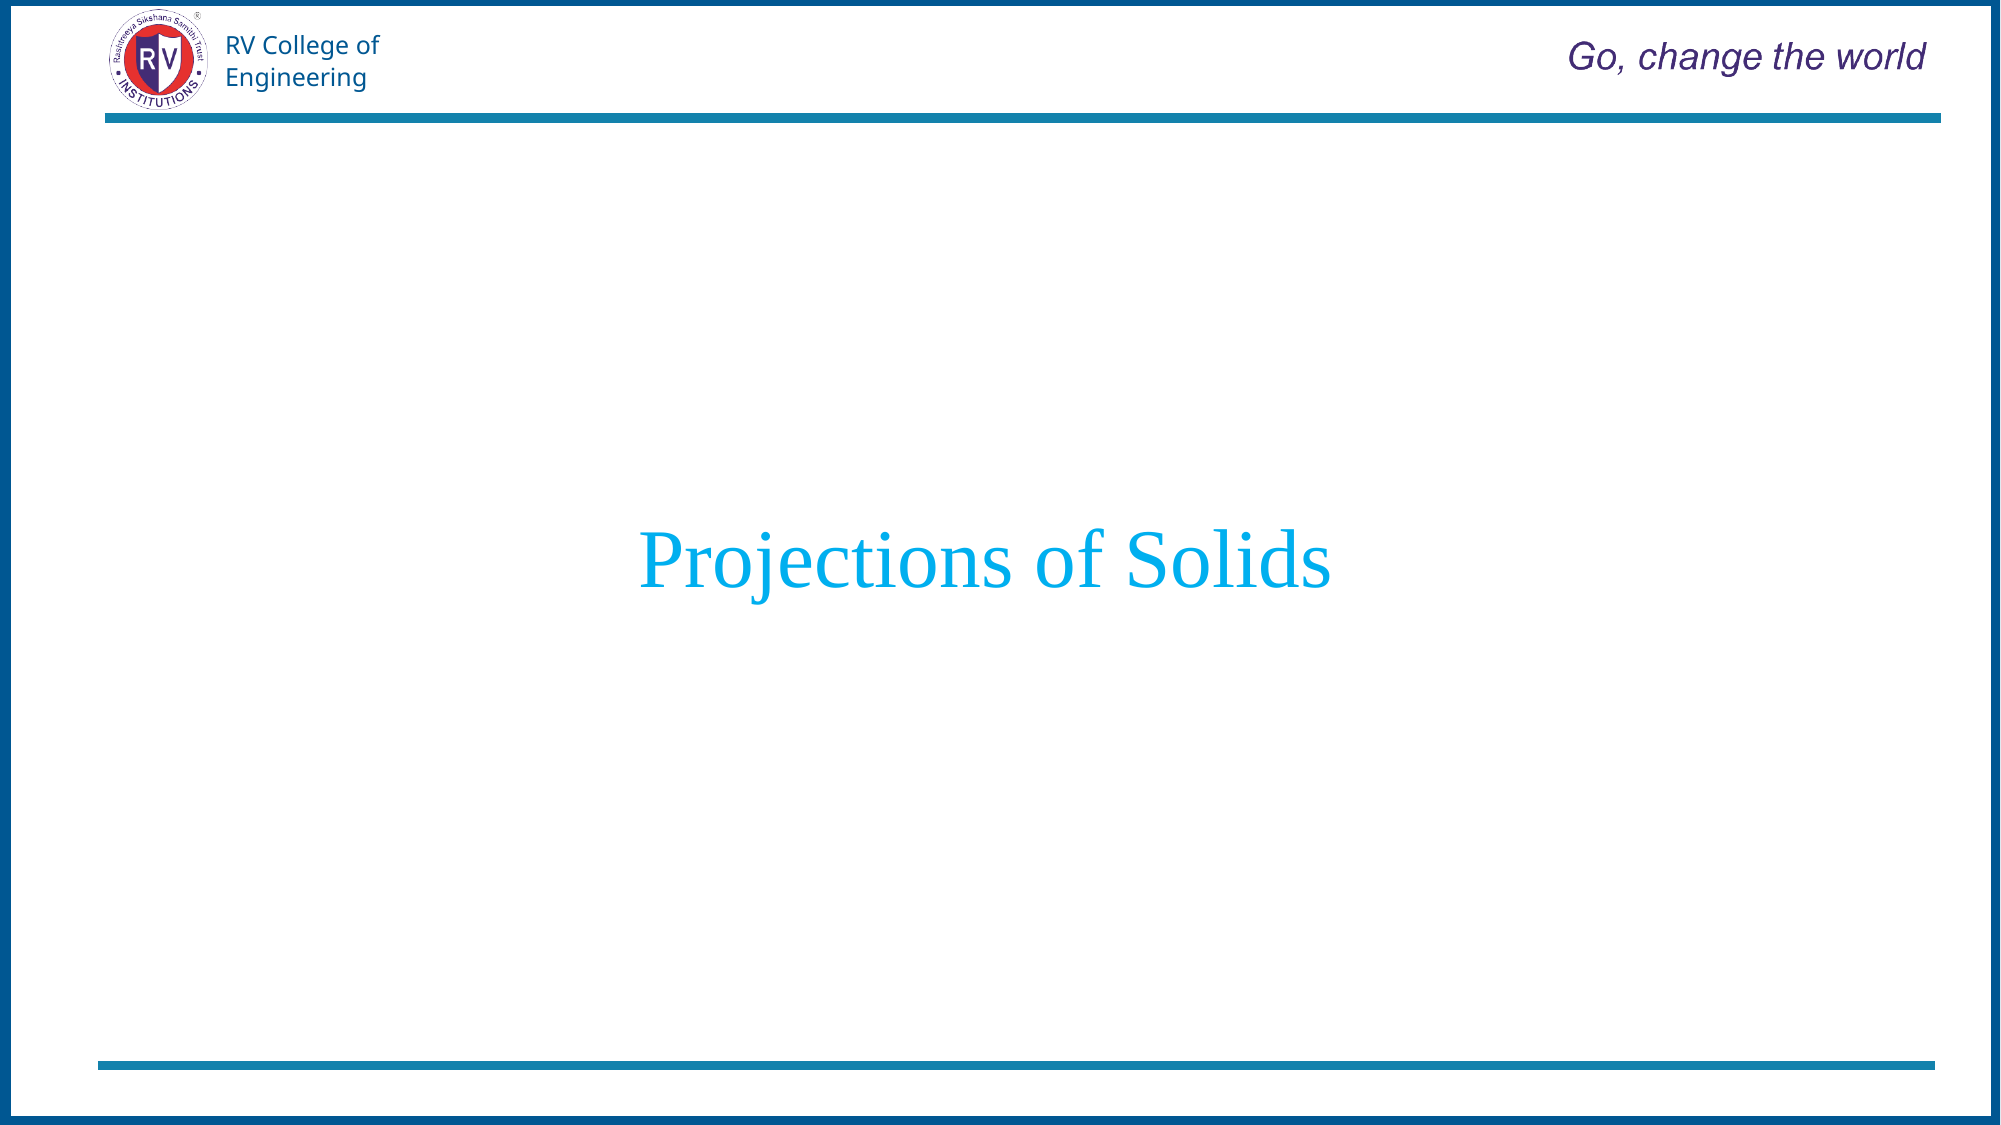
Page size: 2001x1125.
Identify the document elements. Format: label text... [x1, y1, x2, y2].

picture [1569, 41, 1927, 77]
text_box RV College of Engineering [222, 24, 383, 92]
title Projections of Solids [636, 502, 1336, 693]
picture [109, 9, 208, 110]
